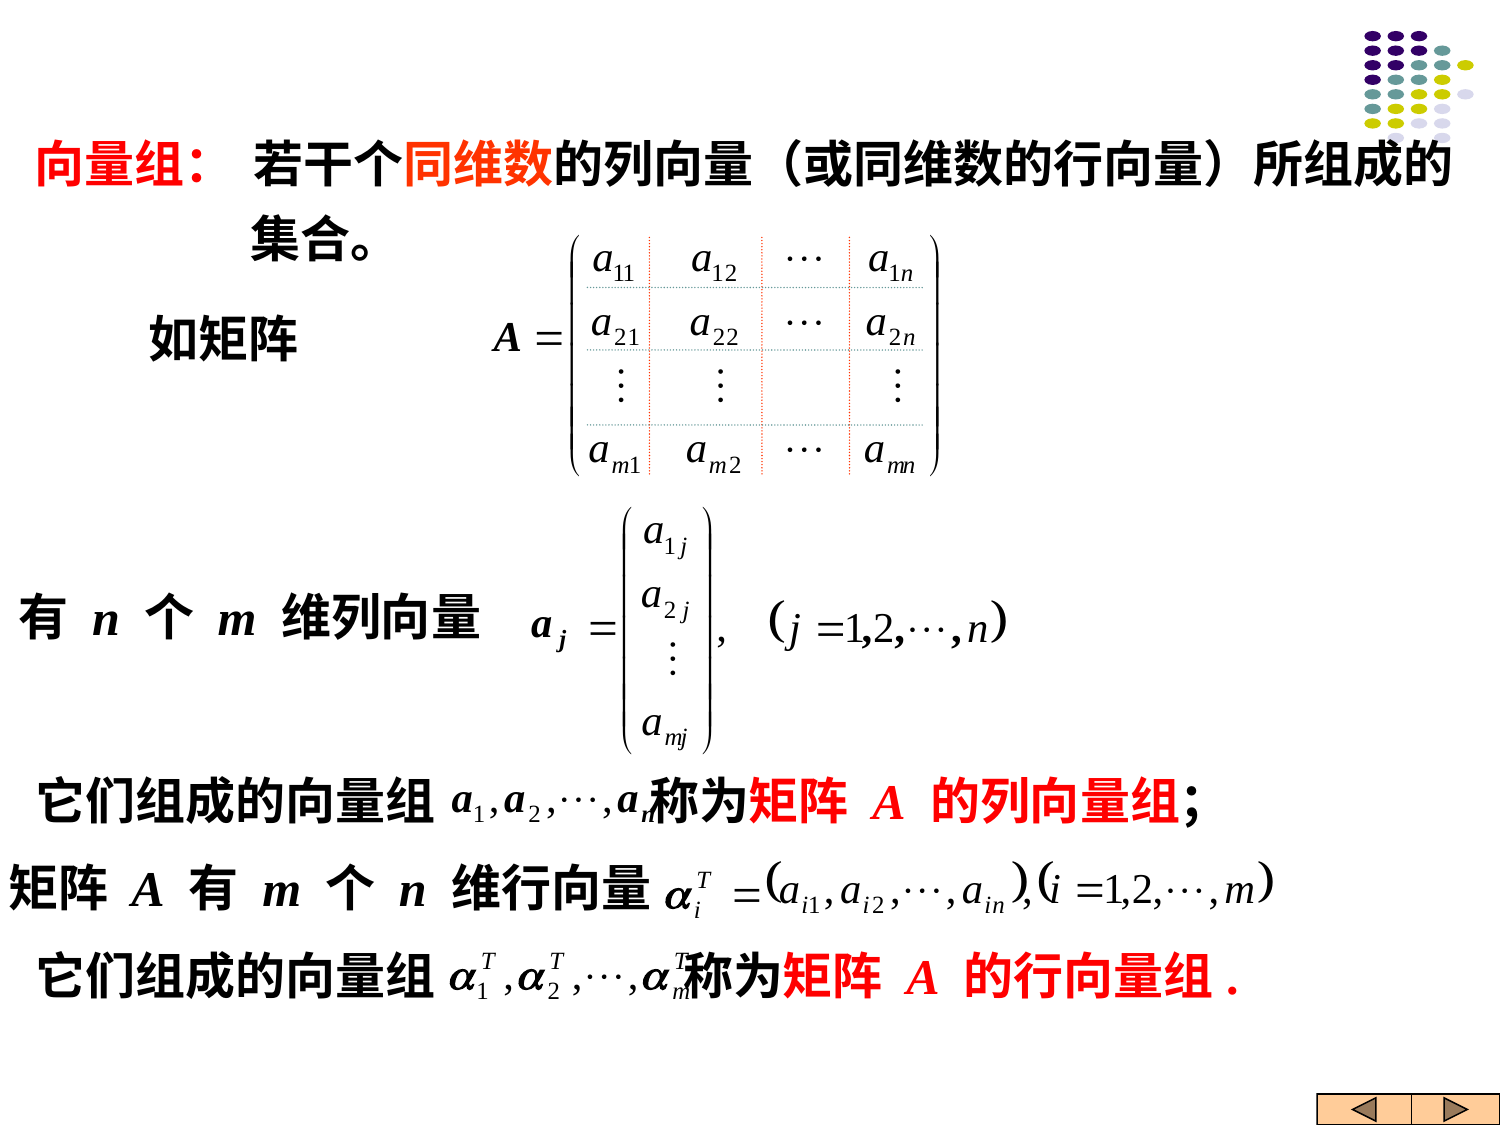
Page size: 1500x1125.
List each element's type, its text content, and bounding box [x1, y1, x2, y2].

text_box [483, 312, 562, 359]
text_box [23, 936, 1250, 1012]
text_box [759, 860, 1275, 925]
text_box 若干个同维数的列向量（或同维数的行向量）所组成的 [238, 124, 1469, 200]
text_box 有 n 个 m 维列向量 [4, 578, 496, 654]
text_box 矩阵 A 有 m 个 n 维行向量 [0, 849, 666, 925]
text_box 向量组： [19, 124, 238, 200]
text_box 如矩阵 [134, 299, 314, 375]
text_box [762, 599, 1008, 661]
slide_number [1074, 1025, 1425, 1100]
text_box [659, 861, 760, 930]
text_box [525, 594, 575, 662]
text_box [579, 499, 733, 761]
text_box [19, 761, 1246, 837]
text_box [587, 287, 925, 425]
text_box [561, 224, 950, 487]
text_box 集合。 [235, 199, 416, 275]
